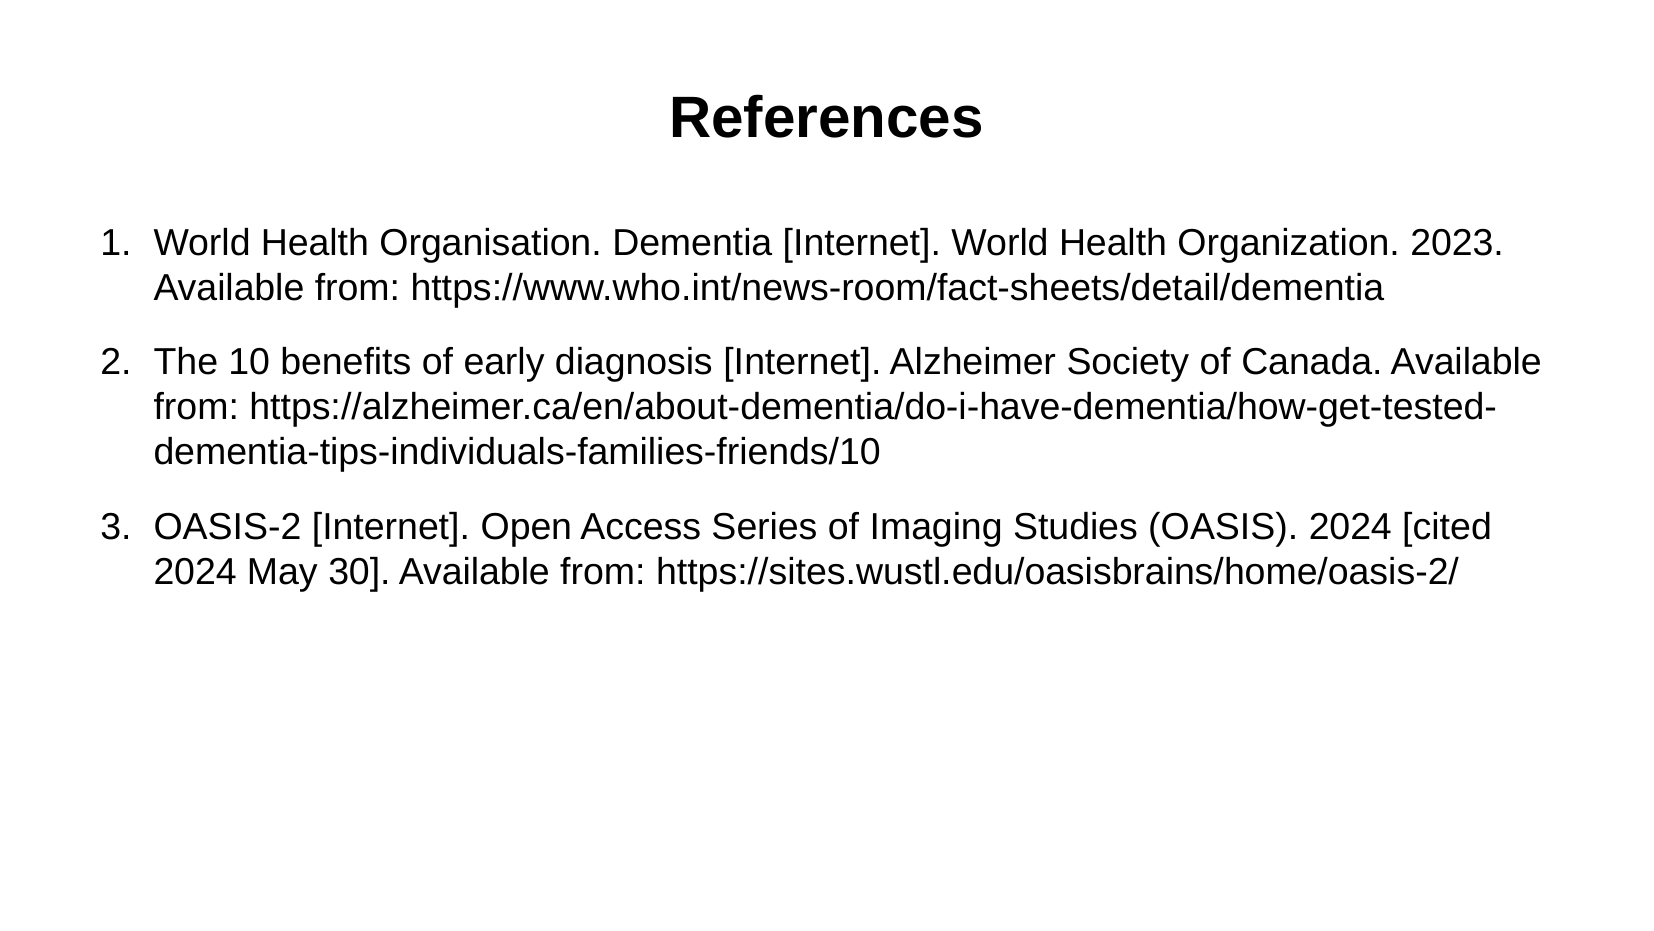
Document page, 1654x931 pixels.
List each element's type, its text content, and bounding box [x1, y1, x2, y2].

list World Health Organisation. Dementia [Internet]. World Health Organization. 2023. Available from: https://www.who.int/news-room/fact-sheets/detail/dementia The 10 benefits of early diagnosis [Internet]. Alzheimer Society of Canada. Available from: https://alzheimer.ca/en/about-dementia/do-i-have-dementia/how-get-tested-dementia-tips-individuals-families-friends/10 OASIS-2 [Internet]. Open Access Series of Imaging Studies (OASIS). 2024 [cited 2024 May 30]. Available from: https://sites.wustl.edu/oasisbrains/home/oasis-2/ [82, 217, 1571, 757]
title References [82, 37, 1571, 193]
